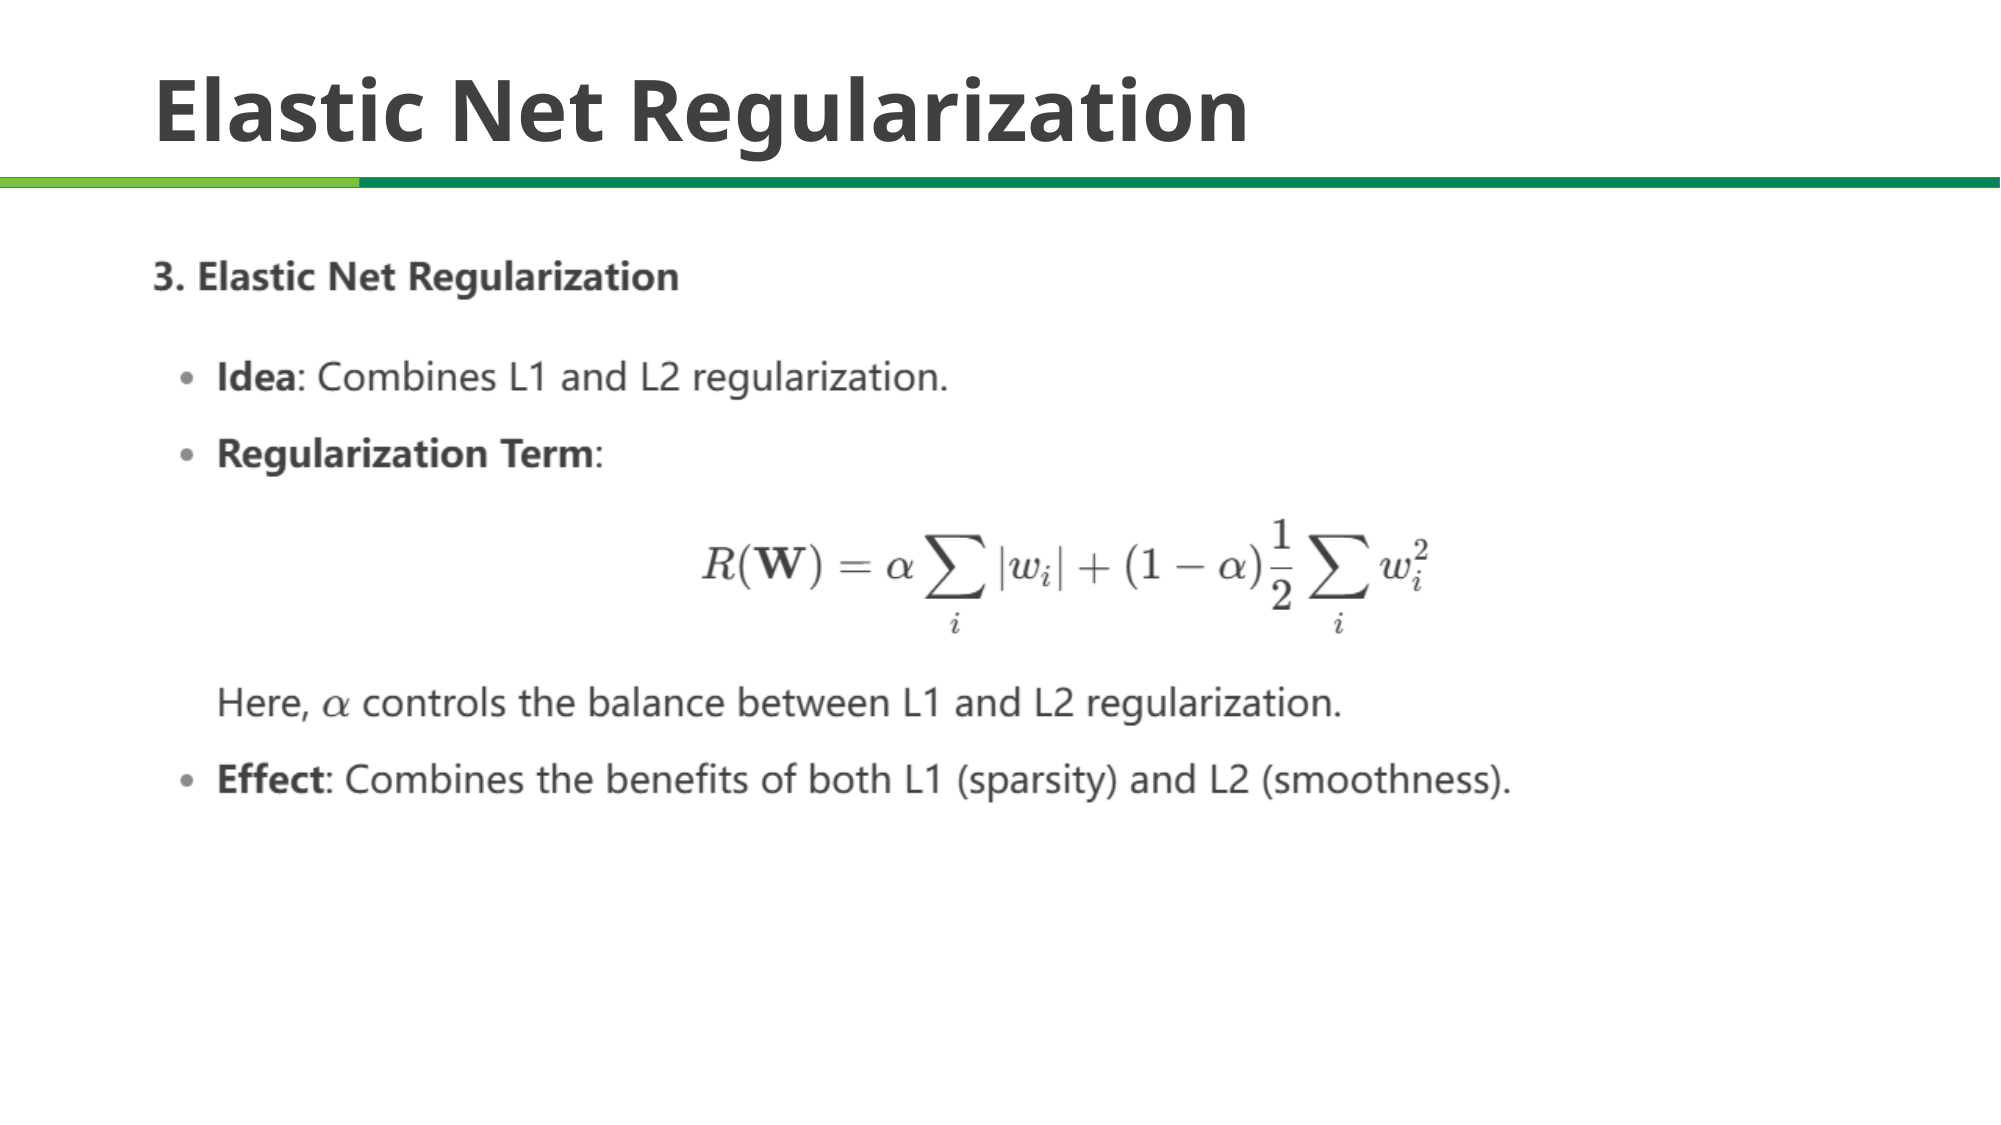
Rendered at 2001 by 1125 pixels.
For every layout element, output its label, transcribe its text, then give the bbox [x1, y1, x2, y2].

title Elastic Net Regularization [137, 59, 1863, 168]
picture [137, 220, 1585, 823]
